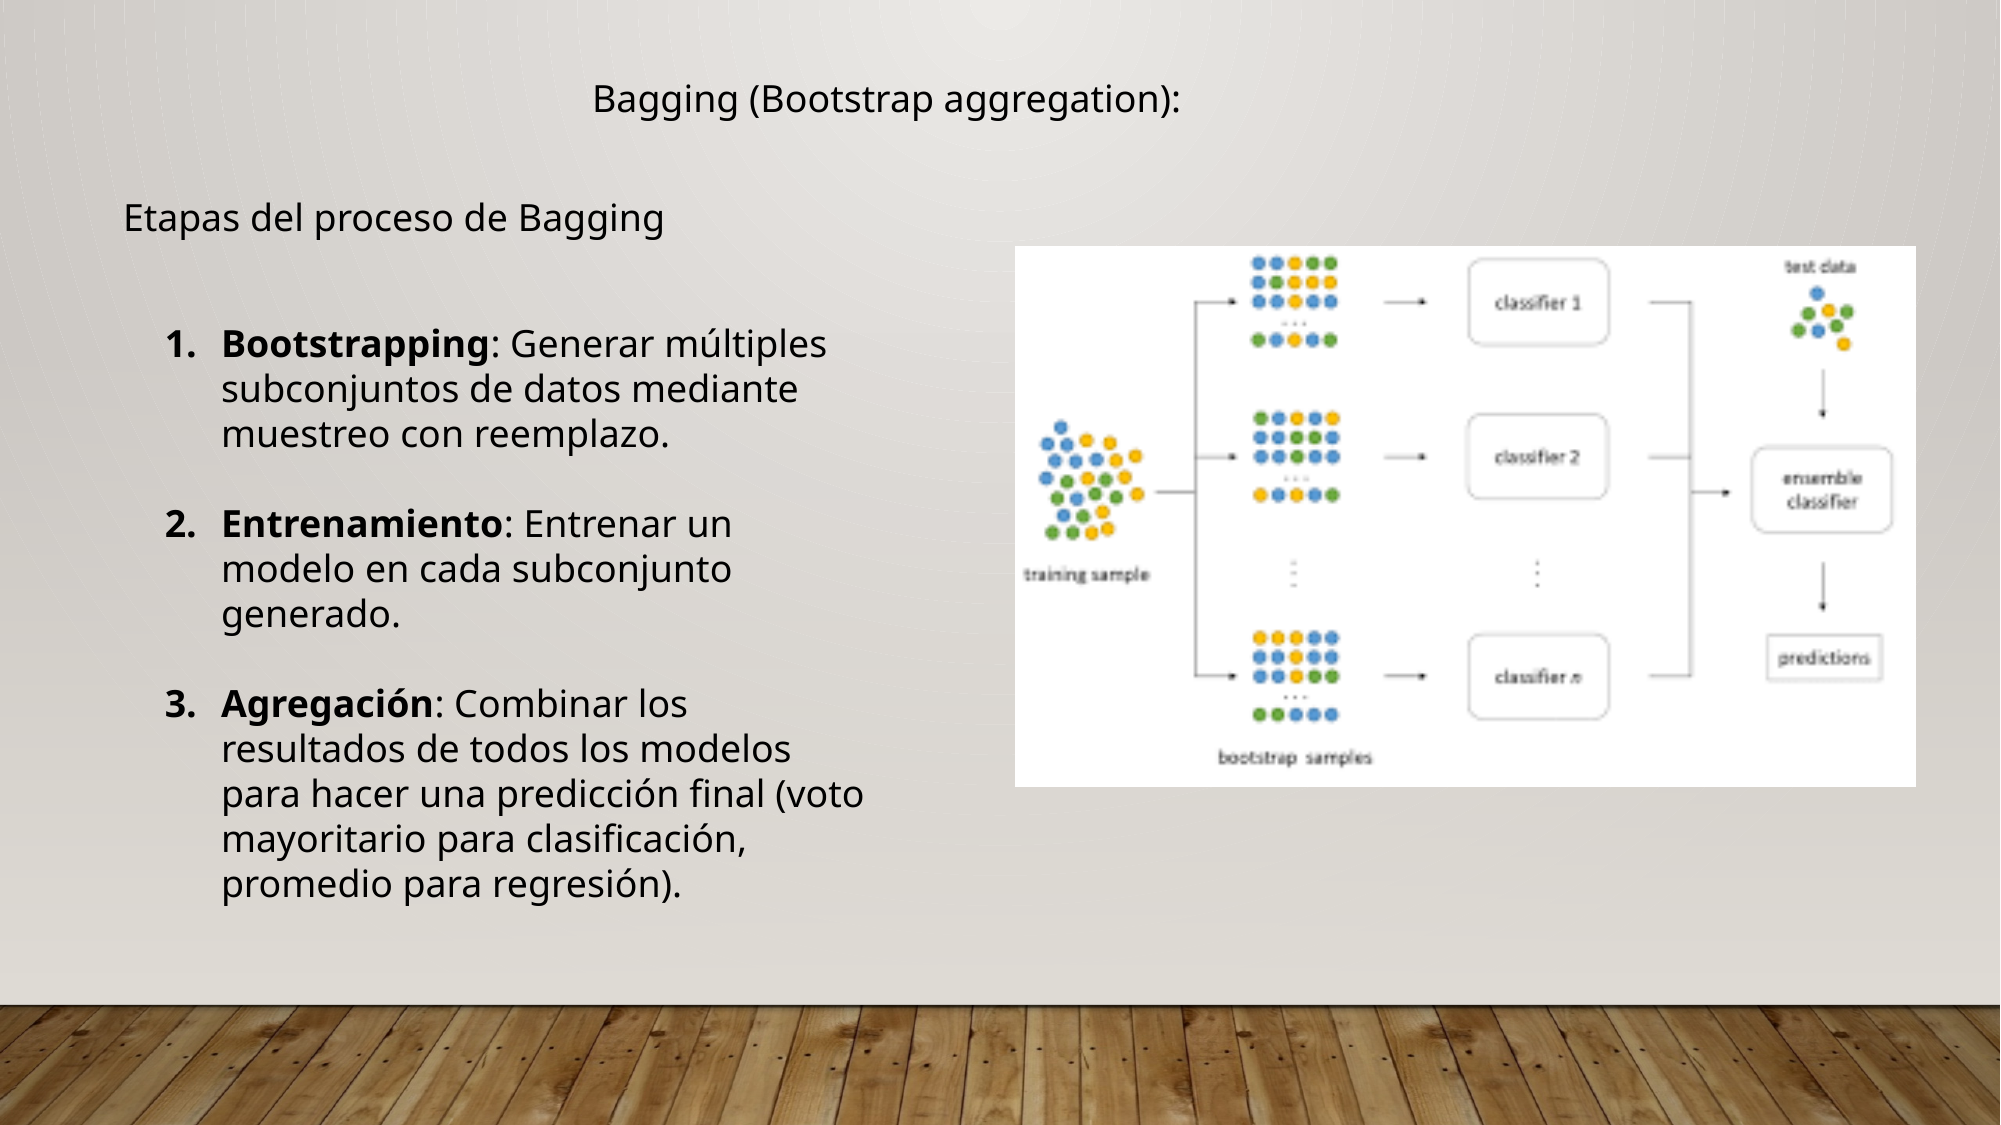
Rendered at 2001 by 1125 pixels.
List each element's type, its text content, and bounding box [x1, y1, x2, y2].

picture [0, 1005, 2000, 1125]
picture [1015, 246, 1916, 787]
text_box Etapas del proceso de Bagging [108, 186, 681, 246]
text_box Bootstrapping: Generar múltiples subconjuntos de datos mediante muestreo con reemplazo. Entrenamiento: Entrenar un modelo en cada subconjunto generado. Agregación: Combinar los resultados de todos los modelos para hacer una predicción final (voto mayoritario para clasificación, promedio para regresión). [150, 312, 887, 913]
text_box Bagging (Bootstrap aggregation): [577, 67, 1207, 128]
